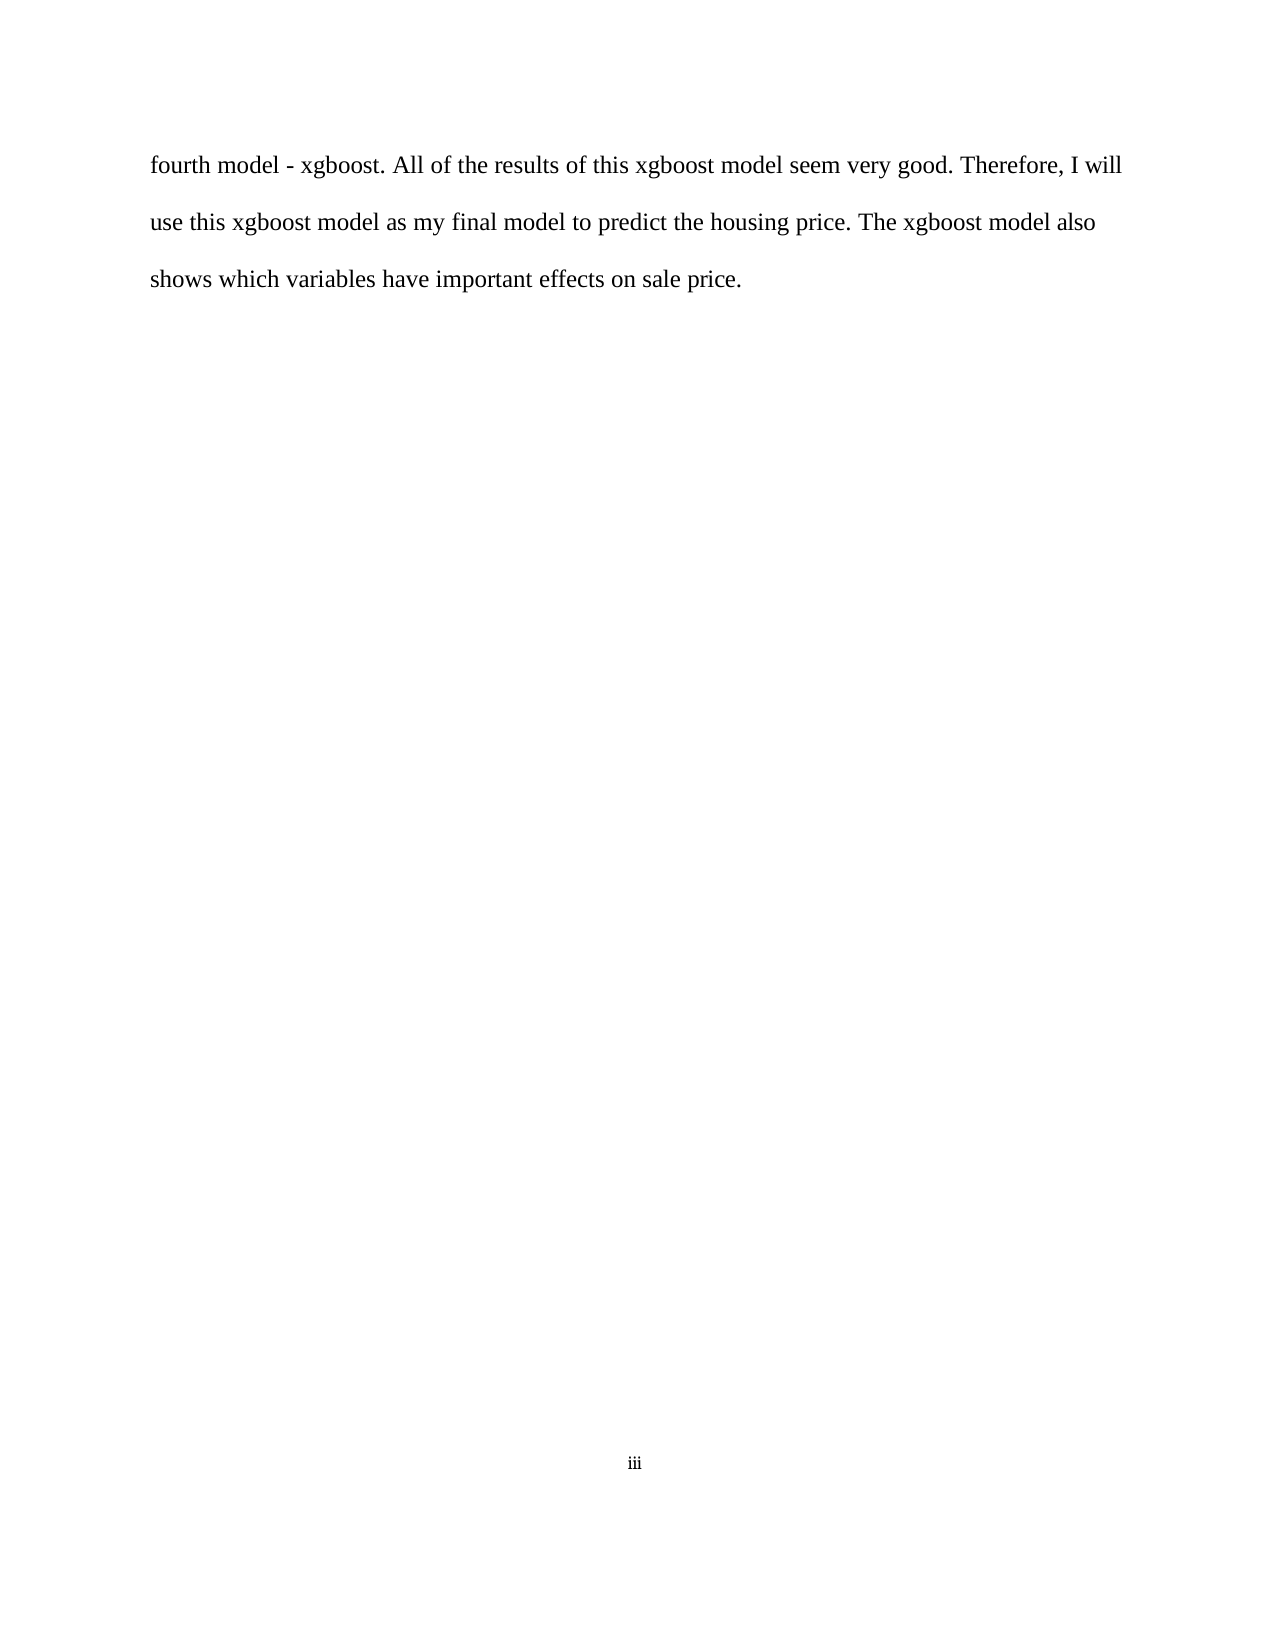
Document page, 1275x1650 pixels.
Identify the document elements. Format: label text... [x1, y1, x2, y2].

slide_number iii [620, 1449, 657, 1650]
text_box fourth model - xgboost. All of the results of this xgboost model seem very good. Therefore, I will use this xgboost model as my final model to predict the housing price. The xgboost model also shows which variables have important effects on sale price. [147, 146, 1127, 293]
